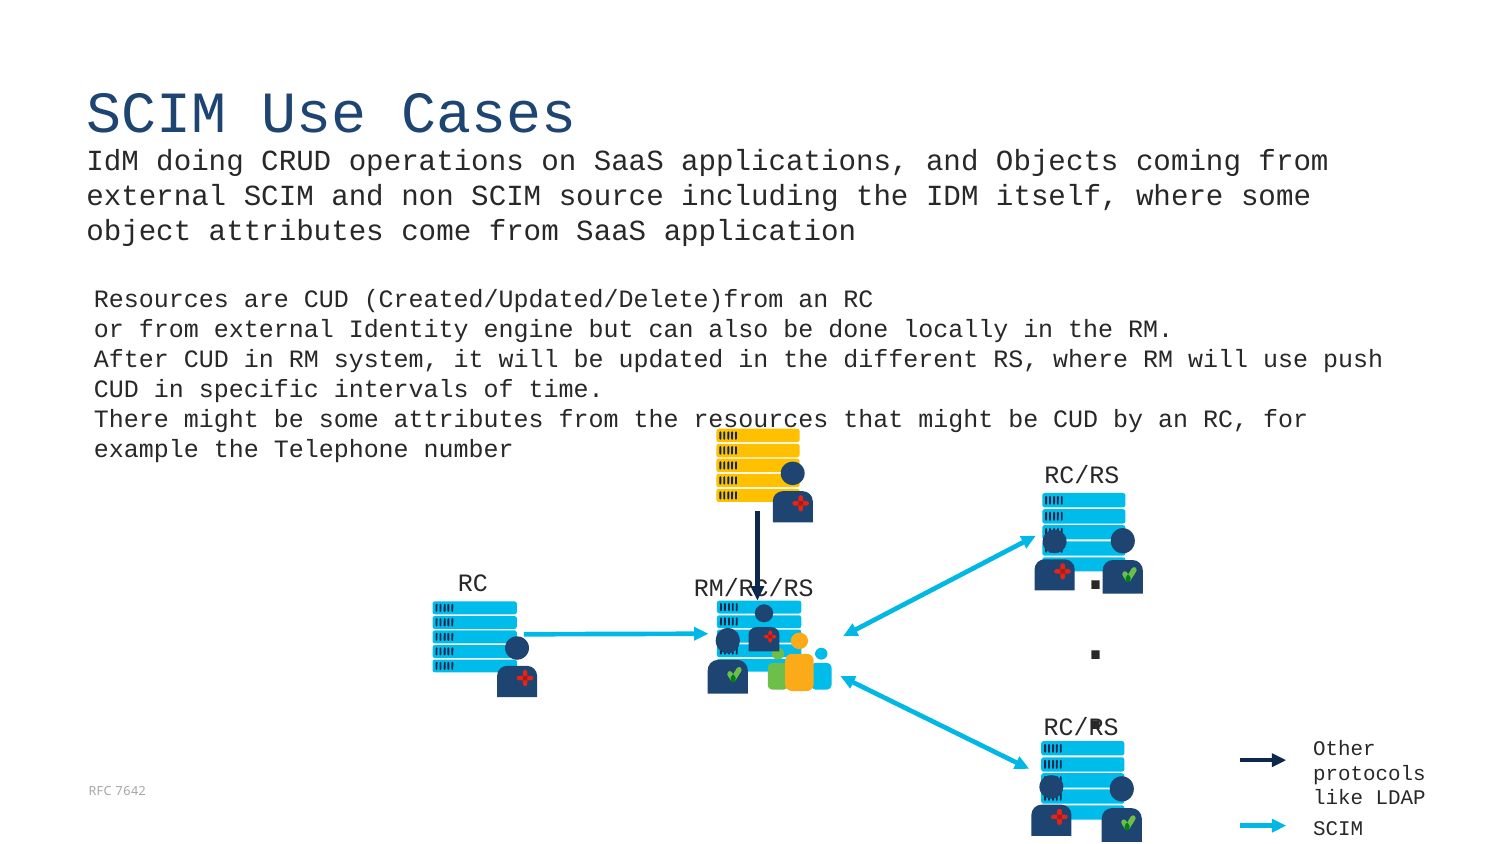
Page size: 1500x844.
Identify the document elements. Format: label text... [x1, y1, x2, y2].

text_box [496, 636, 538, 698]
text_box RC [443, 559, 595, 605]
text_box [716, 428, 800, 503]
text_box Resources are CUD (Created/Updated/Delete)from an RC or from external Identity engine but can also be done locally in the RM. After CUD in RM system, it will be updated in the different RS, where RM will use push CUD in specific intervals of time. There might be some attributes from the resources that might be CUD by an RC, for example the Telephone number [79, 275, 1436, 470]
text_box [772, 461, 813, 523]
text_box IdM doing CRUD operations on SaaS applications, and Objects coming from external SCIM and non SCIM source including the IDM itself, where some object attributes come from SaaS application [71, 133, 1429, 254]
text_box . . . [1063, 602, 1104, 702]
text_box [707, 627, 749, 694]
text_box Other protocols like LDAP [1298, 726, 1475, 817]
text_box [1040, 740, 1143, 843]
text_box RC/RS [1034, 702, 1142, 746]
text_box RM/RC/RS [679, 563, 753, 609]
text_box SCIM [1298, 817, 1475, 844]
text_box RC/RS [1029, 450, 1143, 496]
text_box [1041, 492, 1144, 594]
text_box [432, 601, 518, 673]
text_box RM/RC/RS [762, 563, 831, 599]
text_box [1031, 774, 1072, 837]
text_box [843, 535, 1036, 637]
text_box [716, 600, 752, 626]
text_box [753, 600, 832, 692]
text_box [1034, 529, 1075, 591]
title SCIM Use Cases [71, 55, 1441, 176]
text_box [748, 603, 780, 652]
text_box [840, 675, 1030, 769]
